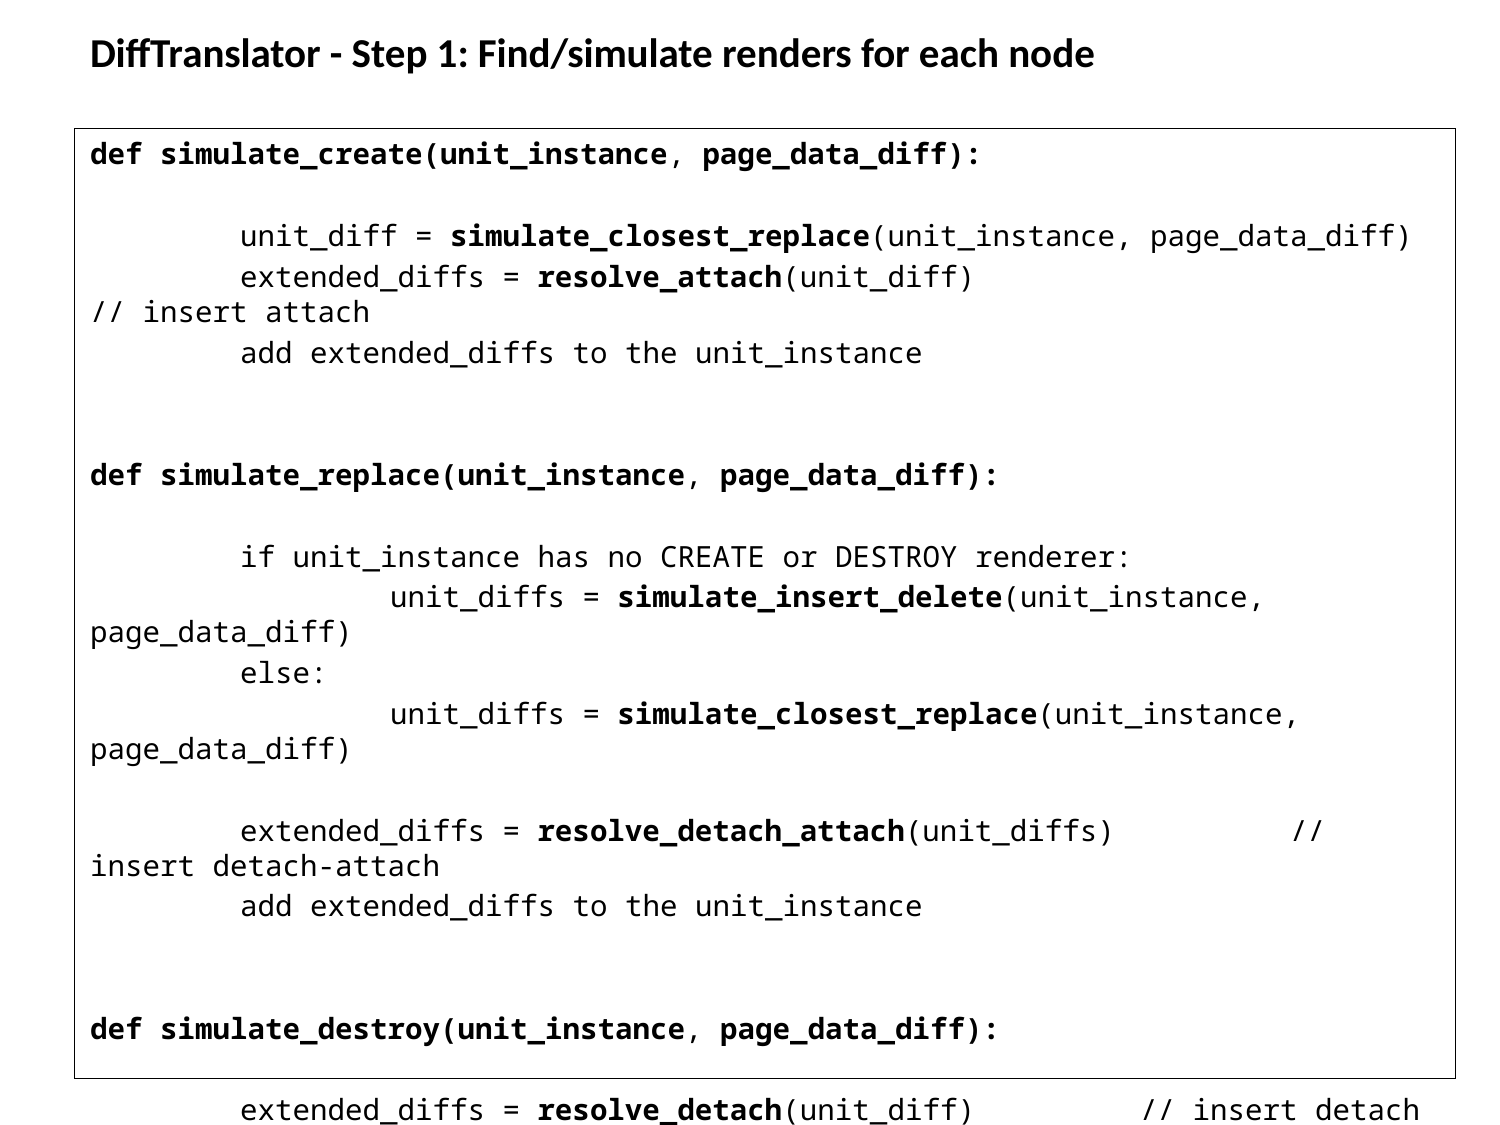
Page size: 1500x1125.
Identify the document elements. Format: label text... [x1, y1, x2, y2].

text_box def simulate_create(unit_instance, page_data_diff): unit_diff = simulate_closest_replace(unit_instance, page_data_diff) extended_diffs = resolve_attach(unit_diff) // insert attach add extended_diffs to the unit_instance def simulate_replace(unit_instance, page_data_diff): if unit_instance has no CREATE or DESTROY renderer: unit_diffs = simulate_insert_delete(unit_instance, page_data_diff) else: unit_diffs = simulate_closest_replace(unit_instance, page_data_diff) extended_diffs = resolve_detach_attach(unit_diffs) // insert detach-attach add extended_diffs to the unit_instance def simulate_destroy(unit_instance, page_data_diff): extended_diffs = resolve_detach(unit_diff) // insert detach add extended_diffs to the unit_instance [74, 128, 1456, 1079]
title DiffTranslator - Step 1: Find/simulate renders for each node [75, 19, 1425, 84]
